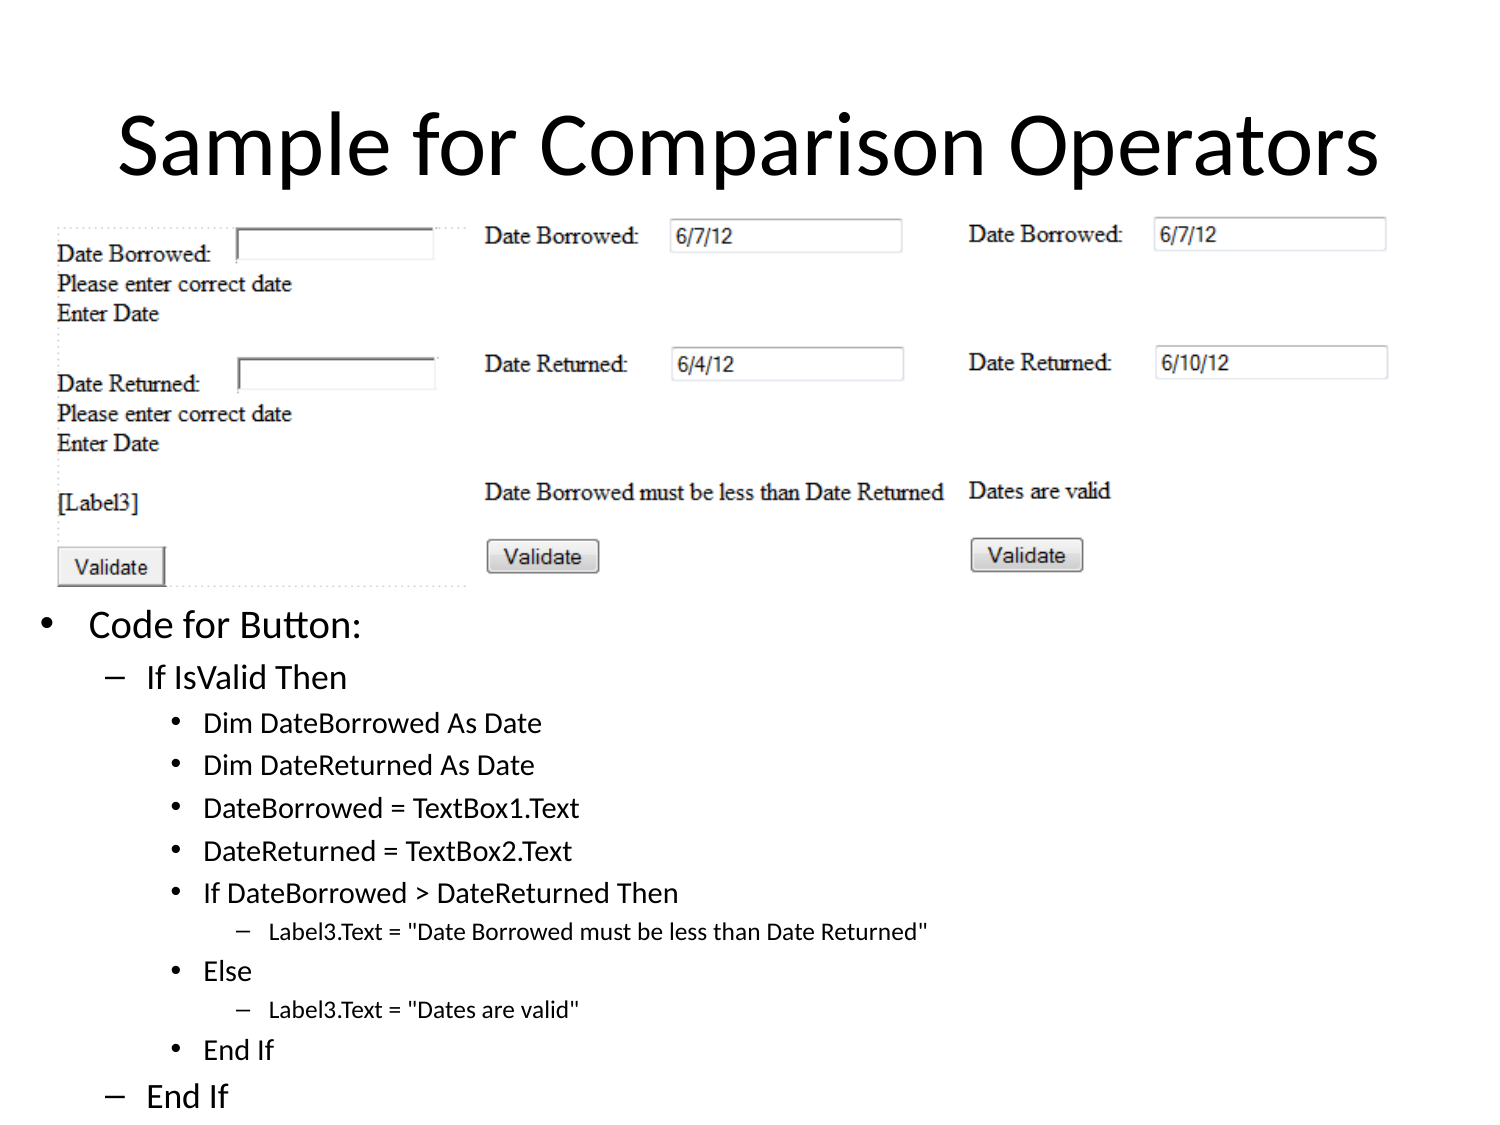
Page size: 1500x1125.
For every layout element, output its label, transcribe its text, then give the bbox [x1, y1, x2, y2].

picture [54, 224, 466, 587]
list Code for Button: If IsValid Then Dim DateBorrowed As Date Dim DateReturned As Date DateBorrowed = TextBox1.Text DateReturned = TextBox2.Text If DateBorrowed > DateReturned Then Label3.Text = "Date Borrowed must be less than Date Returned" Else Label3.Text = "Dates are valid" End If End If [24, 590, 1475, 1125]
title Sample for Comparison Operators [75, 45, 1425, 233]
picture [473, 204, 1411, 591]
